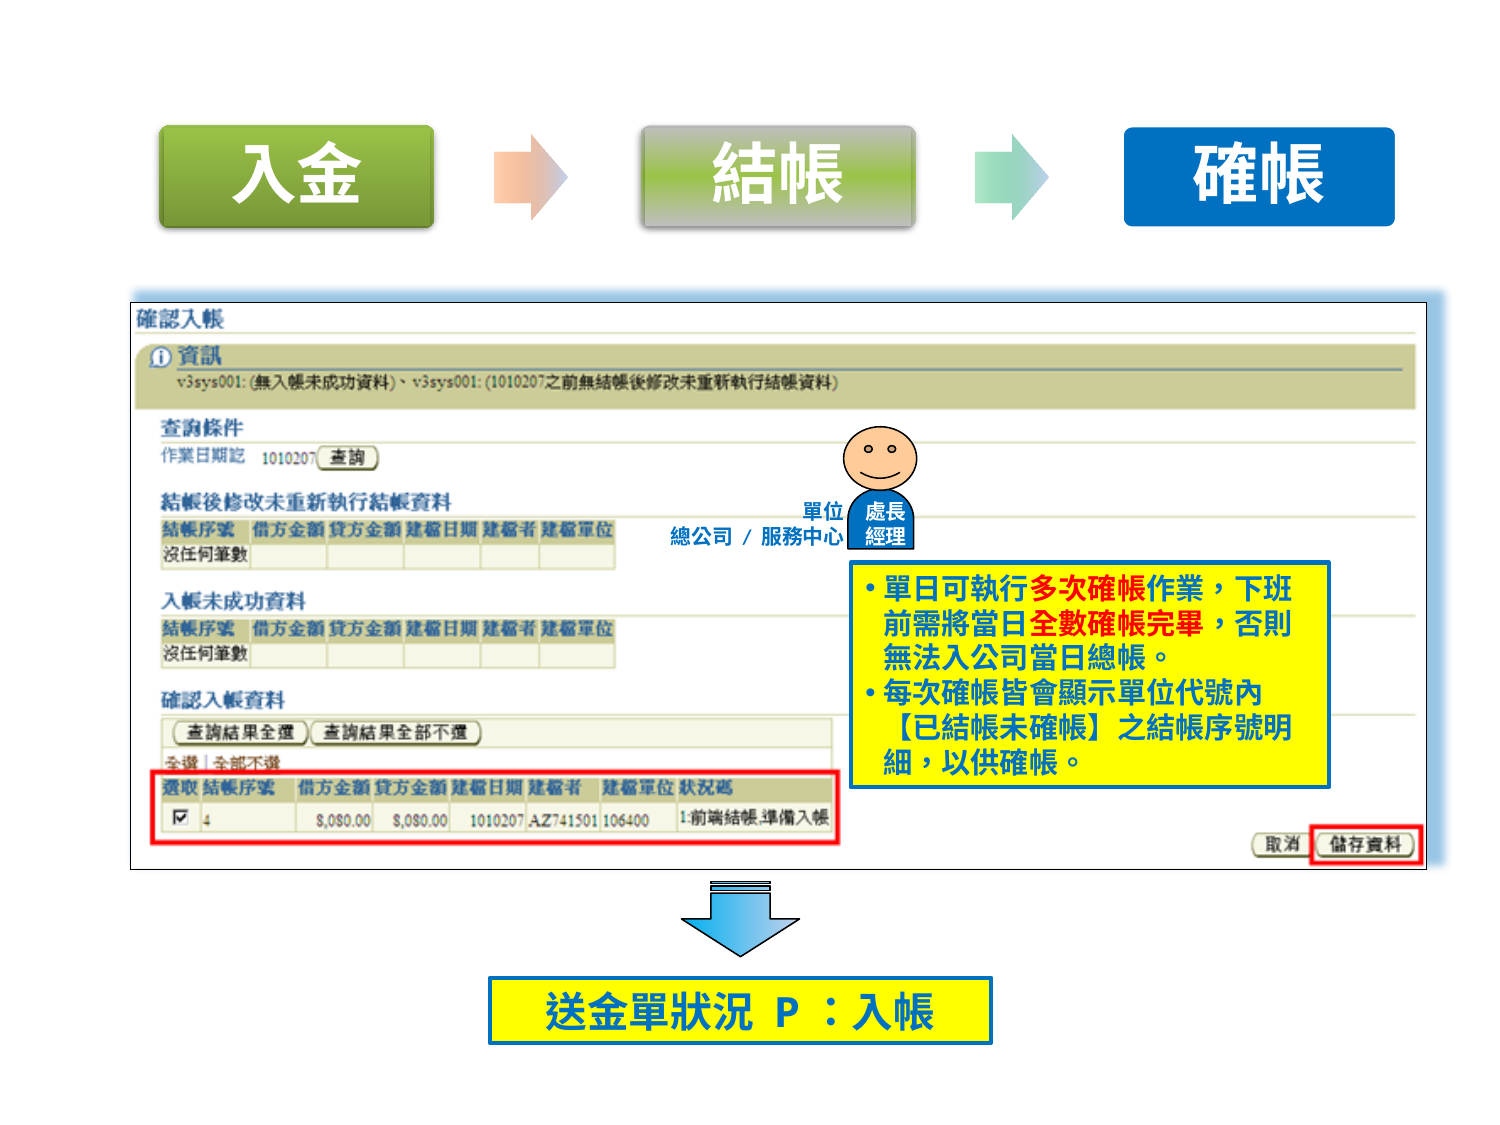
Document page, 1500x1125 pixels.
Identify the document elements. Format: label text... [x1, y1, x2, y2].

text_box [659, 426, 918, 558]
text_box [640, 125, 917, 229]
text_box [975, 134, 1049, 220]
text_box 送金單狀況 P：入帳 [489, 978, 992, 1043]
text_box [159, 125, 435, 229]
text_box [494, 134, 568, 220]
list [129, 302, 1427, 870]
text_box [710, 885, 771, 891]
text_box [1121, 125, 1398, 229]
text_box [681, 893, 800, 957]
